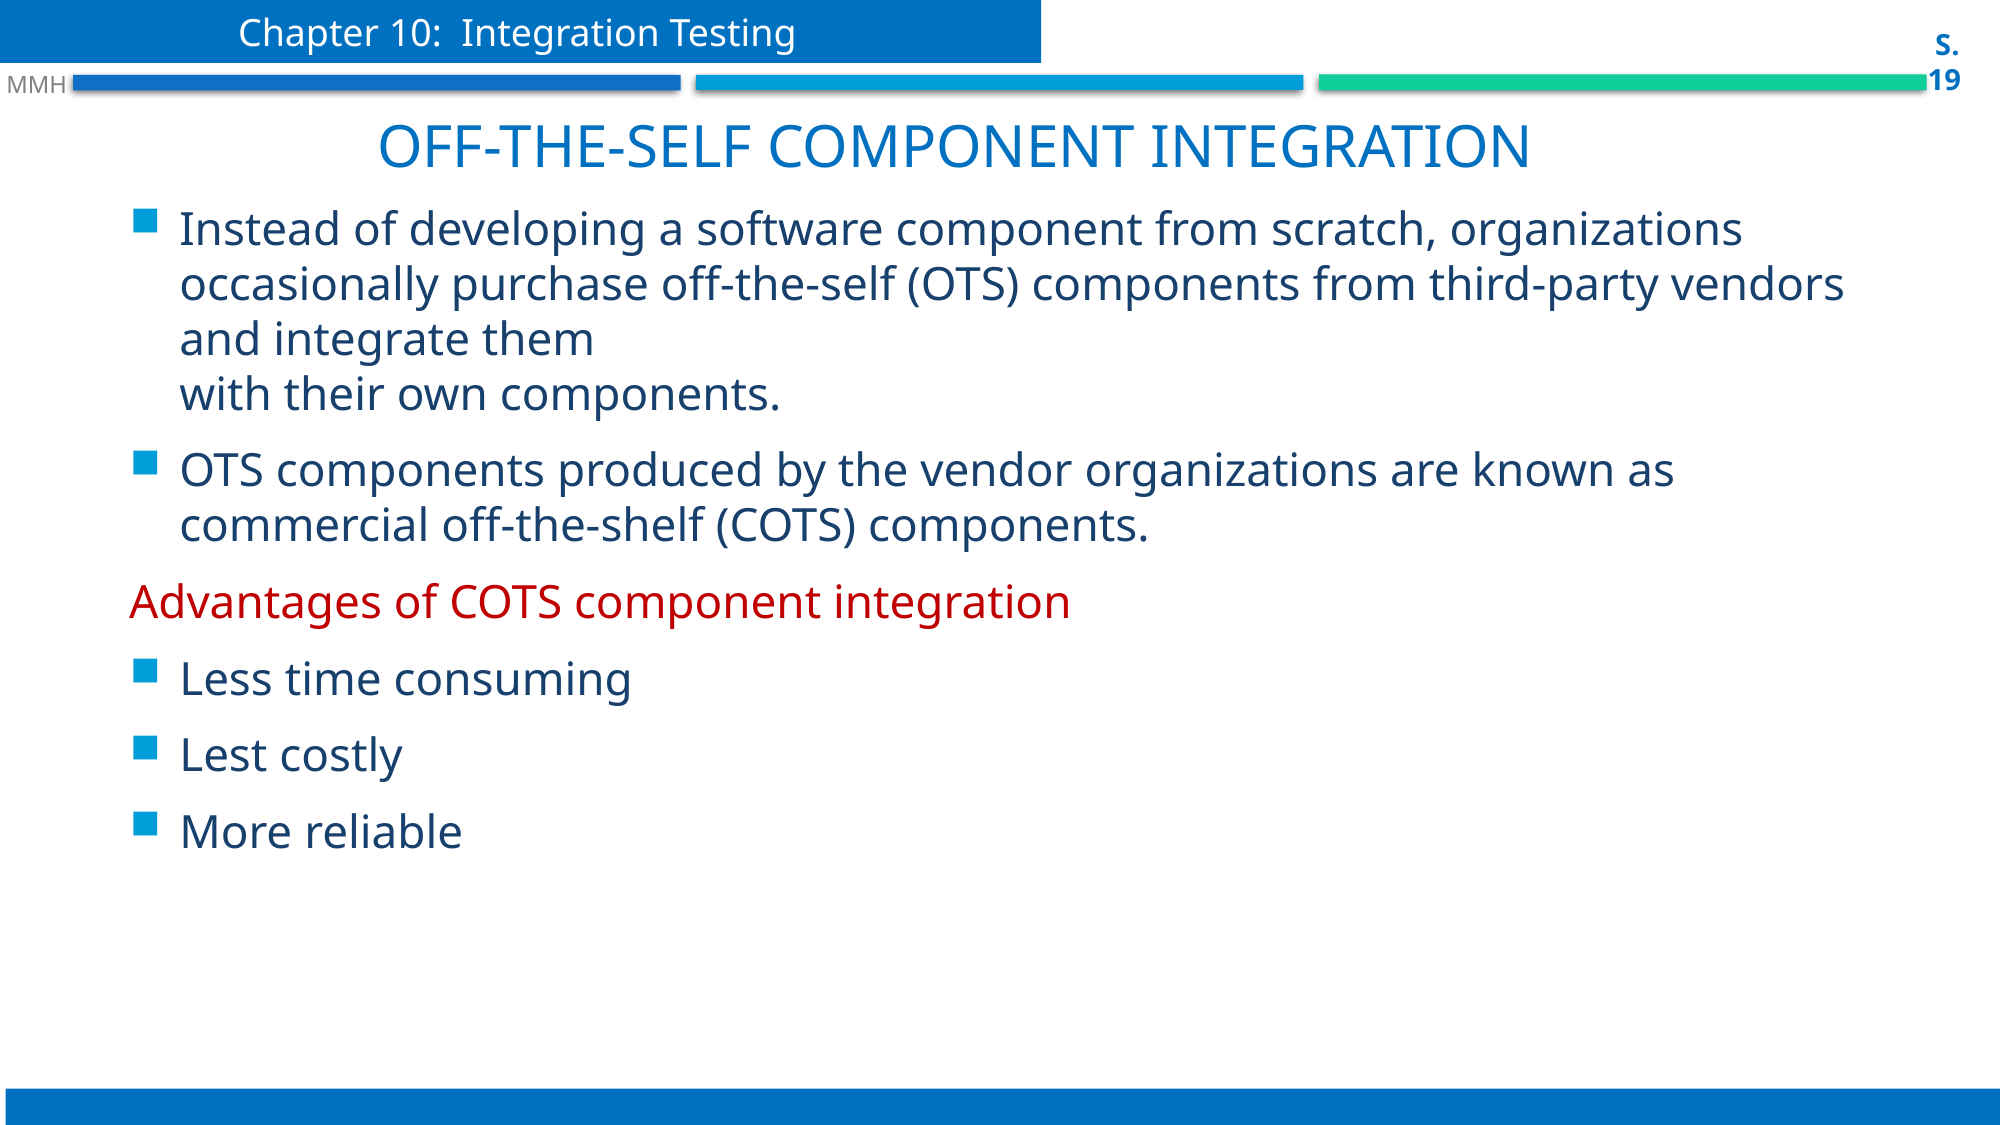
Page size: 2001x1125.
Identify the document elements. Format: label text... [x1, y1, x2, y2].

text_box [4, 1087, 2000, 1125]
text_box Chapter 10: Integration Testing [0, 0, 1043, 65]
text_box MMH [0, 61, 85, 107]
text_box Instead of developing a software component from scratch, organizations occasionally purchase off-the-self (OTS) components from third-party vendors and integrate them with their own components. OTS components produced by the vendor organizations are known as commercial off-the-shelf (COTS) components. Advantages of COTS component integration Less time consuming Lest costly More reliable [114, 212, 1915, 845]
title Off-the-self component Integration [50, 95, 1861, 187]
text_box S.19 [1920, 48, 2000, 80]
